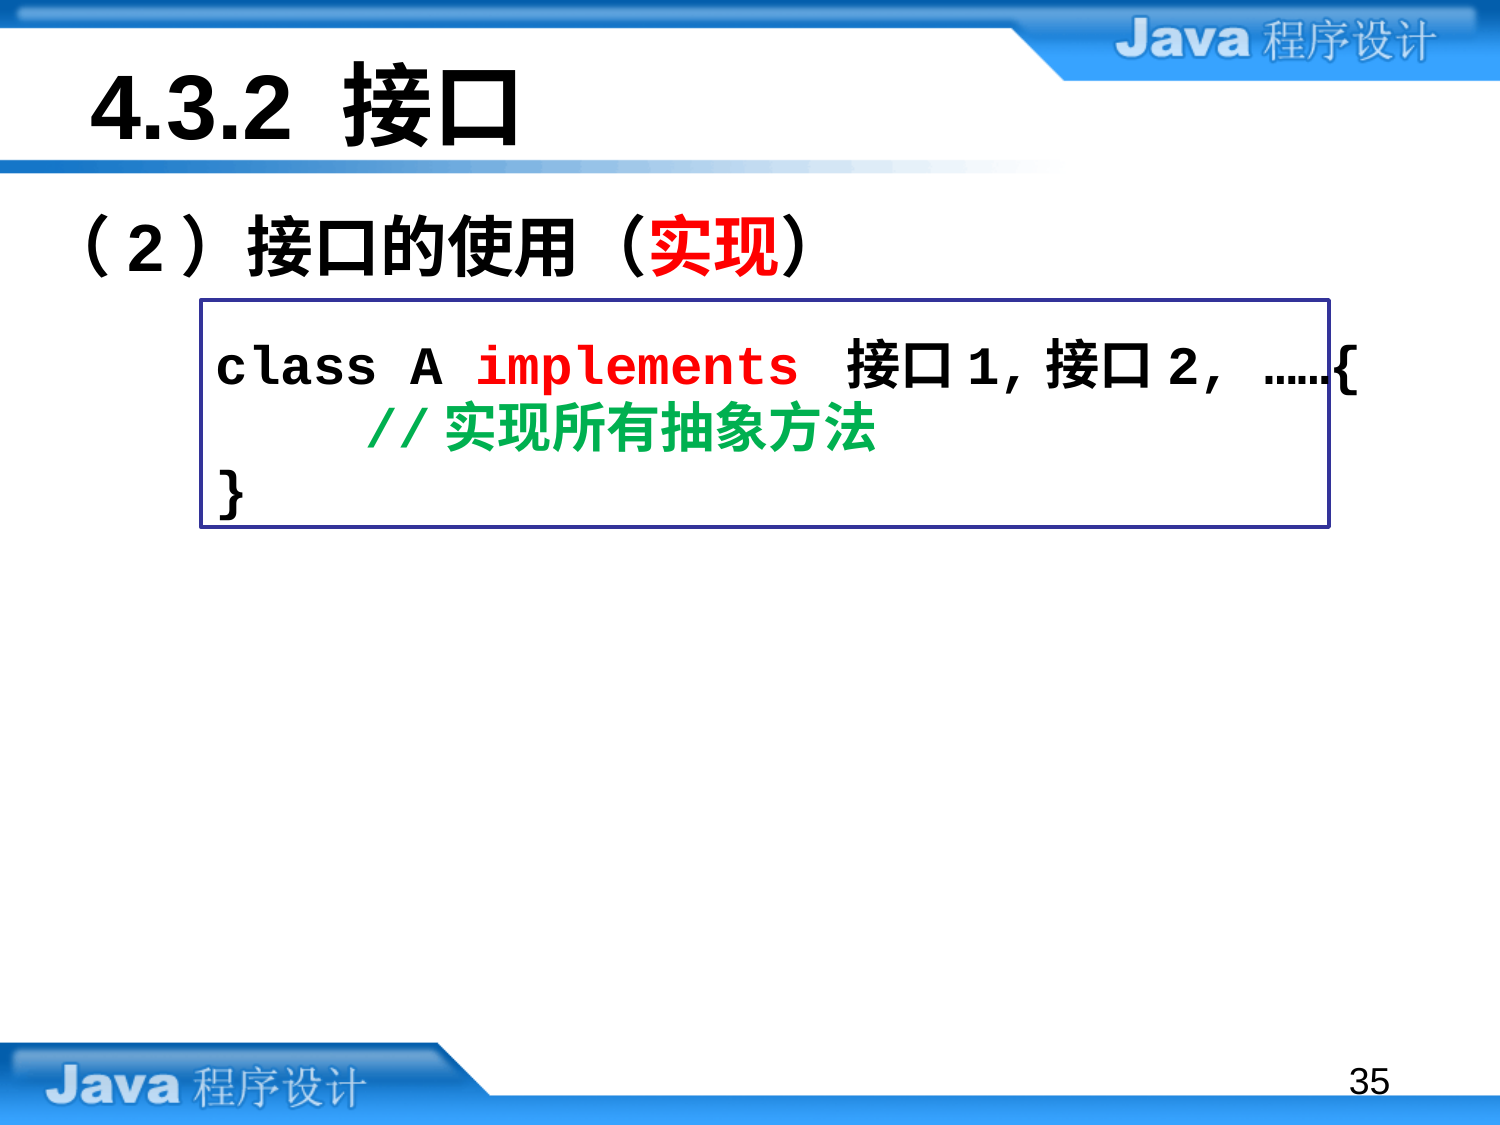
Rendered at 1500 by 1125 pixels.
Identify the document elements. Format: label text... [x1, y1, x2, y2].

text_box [29, 206, 1418, 528]
picture [0, 0, 1500, 1125]
title 4.3.2 接口 [75, 45, 1306, 161]
